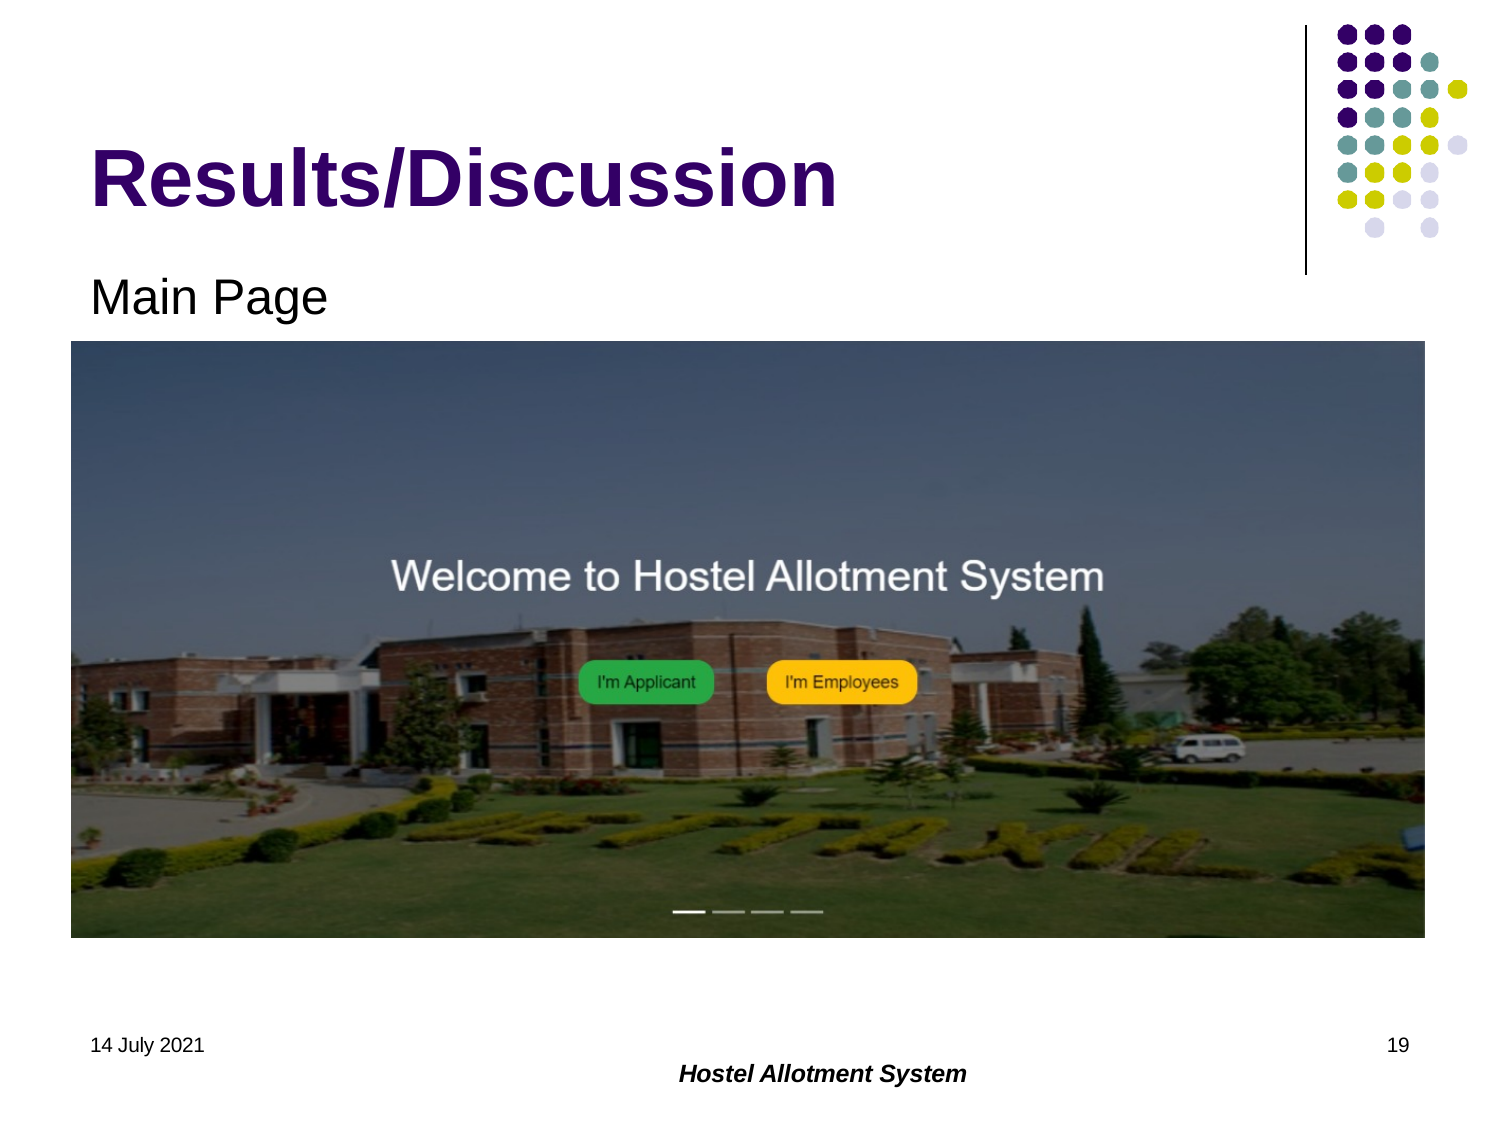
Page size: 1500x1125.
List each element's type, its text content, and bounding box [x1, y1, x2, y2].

picture [1364, 135, 1385, 155]
picture [1337, 190, 1358, 209]
picture [1364, 190, 1385, 209]
picture [1337, 162, 1358, 183]
footer 14 July 2021 [87, 1032, 213, 1125]
picture [1364, 80, 1385, 99]
picture [1392, 107, 1412, 128]
picture [1364, 162, 1385, 183]
picture [1392, 135, 1412, 155]
picture [1337, 107, 1358, 128]
picture [1420, 162, 1439, 183]
picture [1337, 52, 1358, 72]
picture [1392, 162, 1412, 183]
picture [1364, 217, 1385, 238]
picture [1420, 217, 1439, 238]
picture [1392, 190, 1412, 209]
text_box Main Page [87, 262, 688, 325]
picture [1392, 80, 1412, 99]
picture [1447, 80, 1468, 99]
picture [1364, 107, 1385, 128]
picture [1420, 52, 1439, 72]
slide_number Hostel Allotment System [676, 1057, 1025, 1125]
picture [1420, 190, 1439, 209]
slide_number 19 [1380, 1032, 1417, 1125]
picture [1337, 135, 1358, 155]
picture [1420, 107, 1439, 128]
picture [1420, 135, 1439, 155]
picture [1392, 52, 1412, 72]
picture [1337, 80, 1358, 99]
picture [70, 341, 1426, 938]
picture [1420, 80, 1439, 99]
picture [1337, 24, 1358, 45]
picture [1364, 24, 1385, 45]
title Results/Discussion [87, 123, 852, 314]
picture [1392, 24, 1412, 45]
picture [1447, 135, 1468, 155]
picture [1364, 52, 1385, 72]
